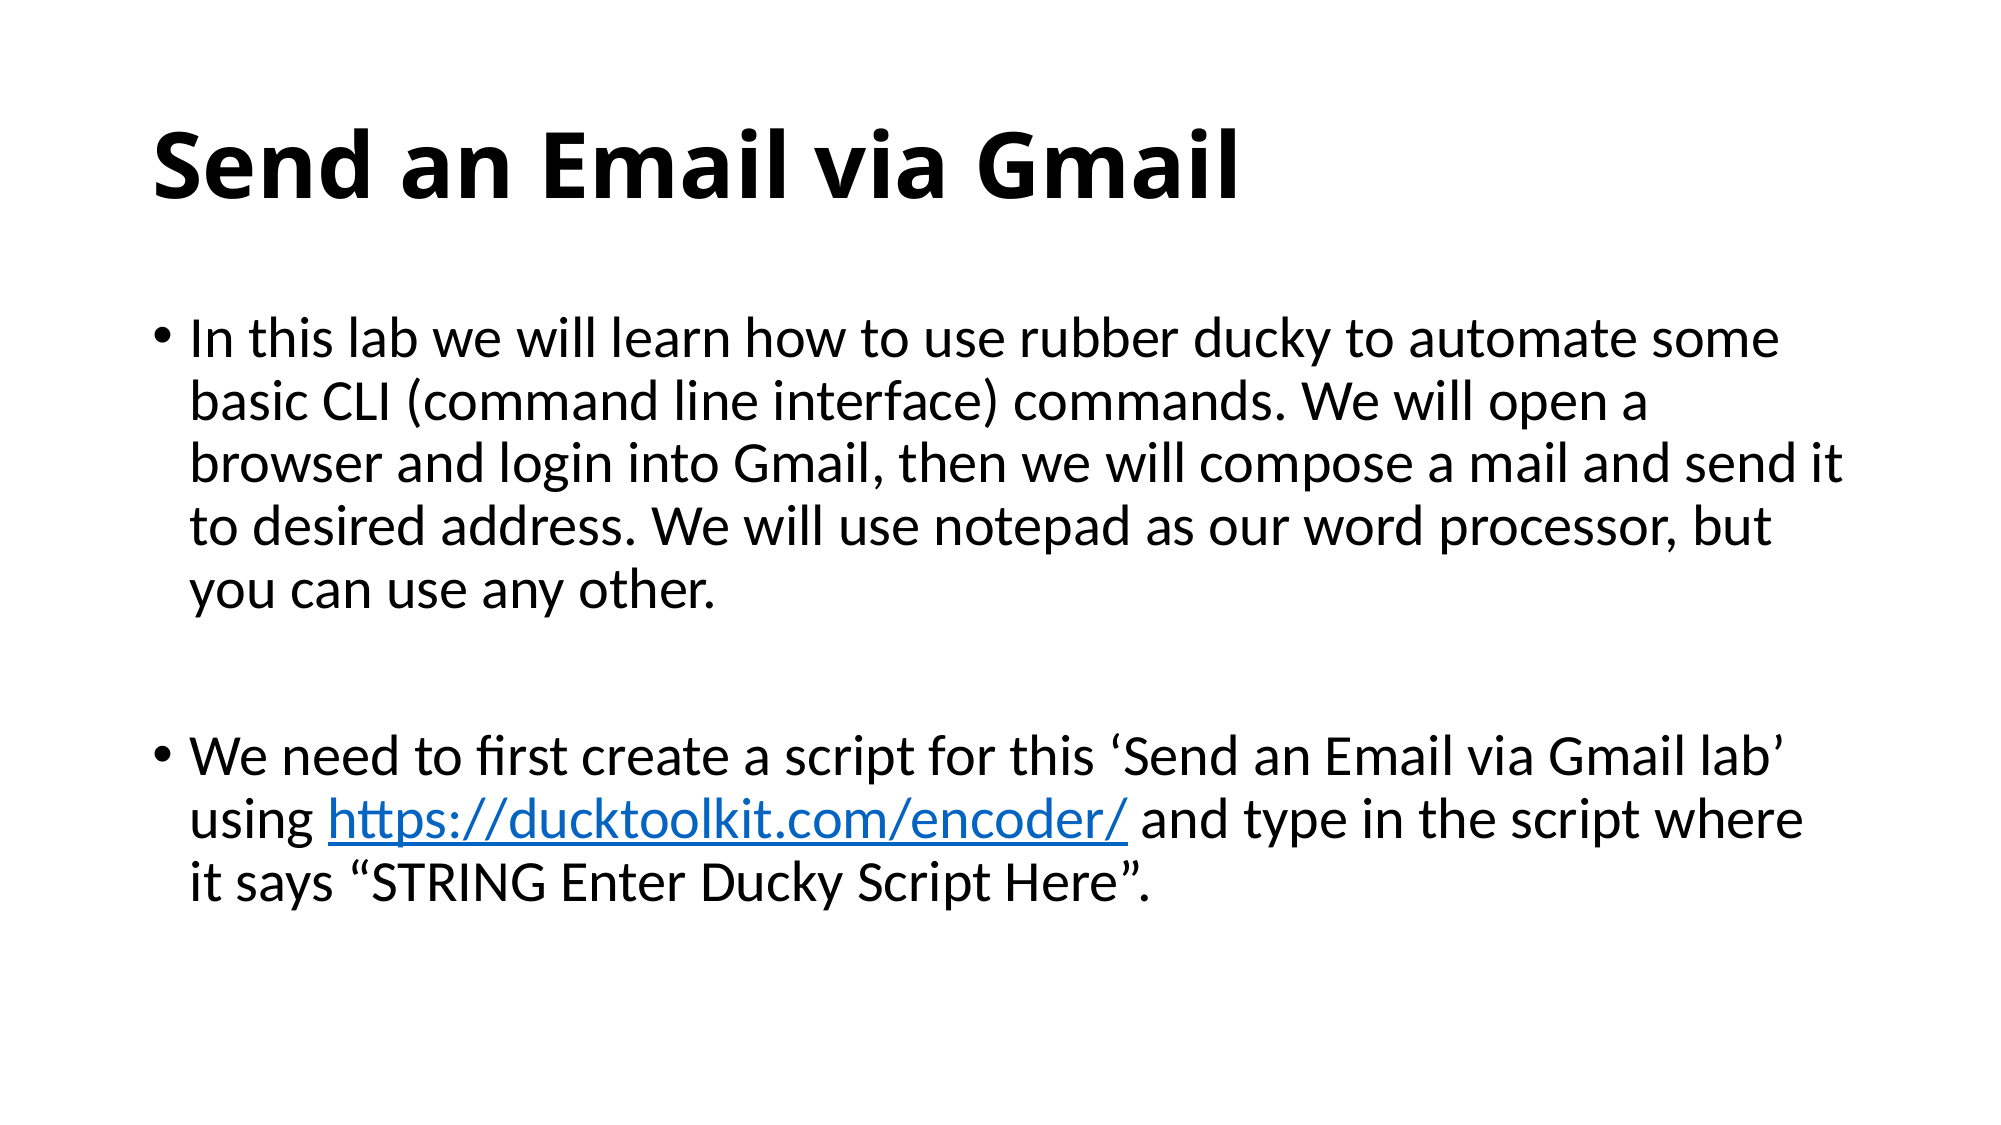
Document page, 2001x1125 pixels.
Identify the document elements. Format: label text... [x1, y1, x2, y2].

title Send an Email via Gmail [137, 59, 1863, 278]
list In this lab we will learn how to use rubber ducky to automate some basic CLI (command line interface) commands. We will open a browser and login into Gmail, then we will compose a mail and send it to desired address. We will use notepad as our word processor, but you can use any other. We need to first create a script for this ‘Send an Email via Gmail lab’ using https://ducktoolkit.com/encoder/ and type in the script where it says “STRING Enter Ducky Script Here”. [137, 299, 1863, 1014]
